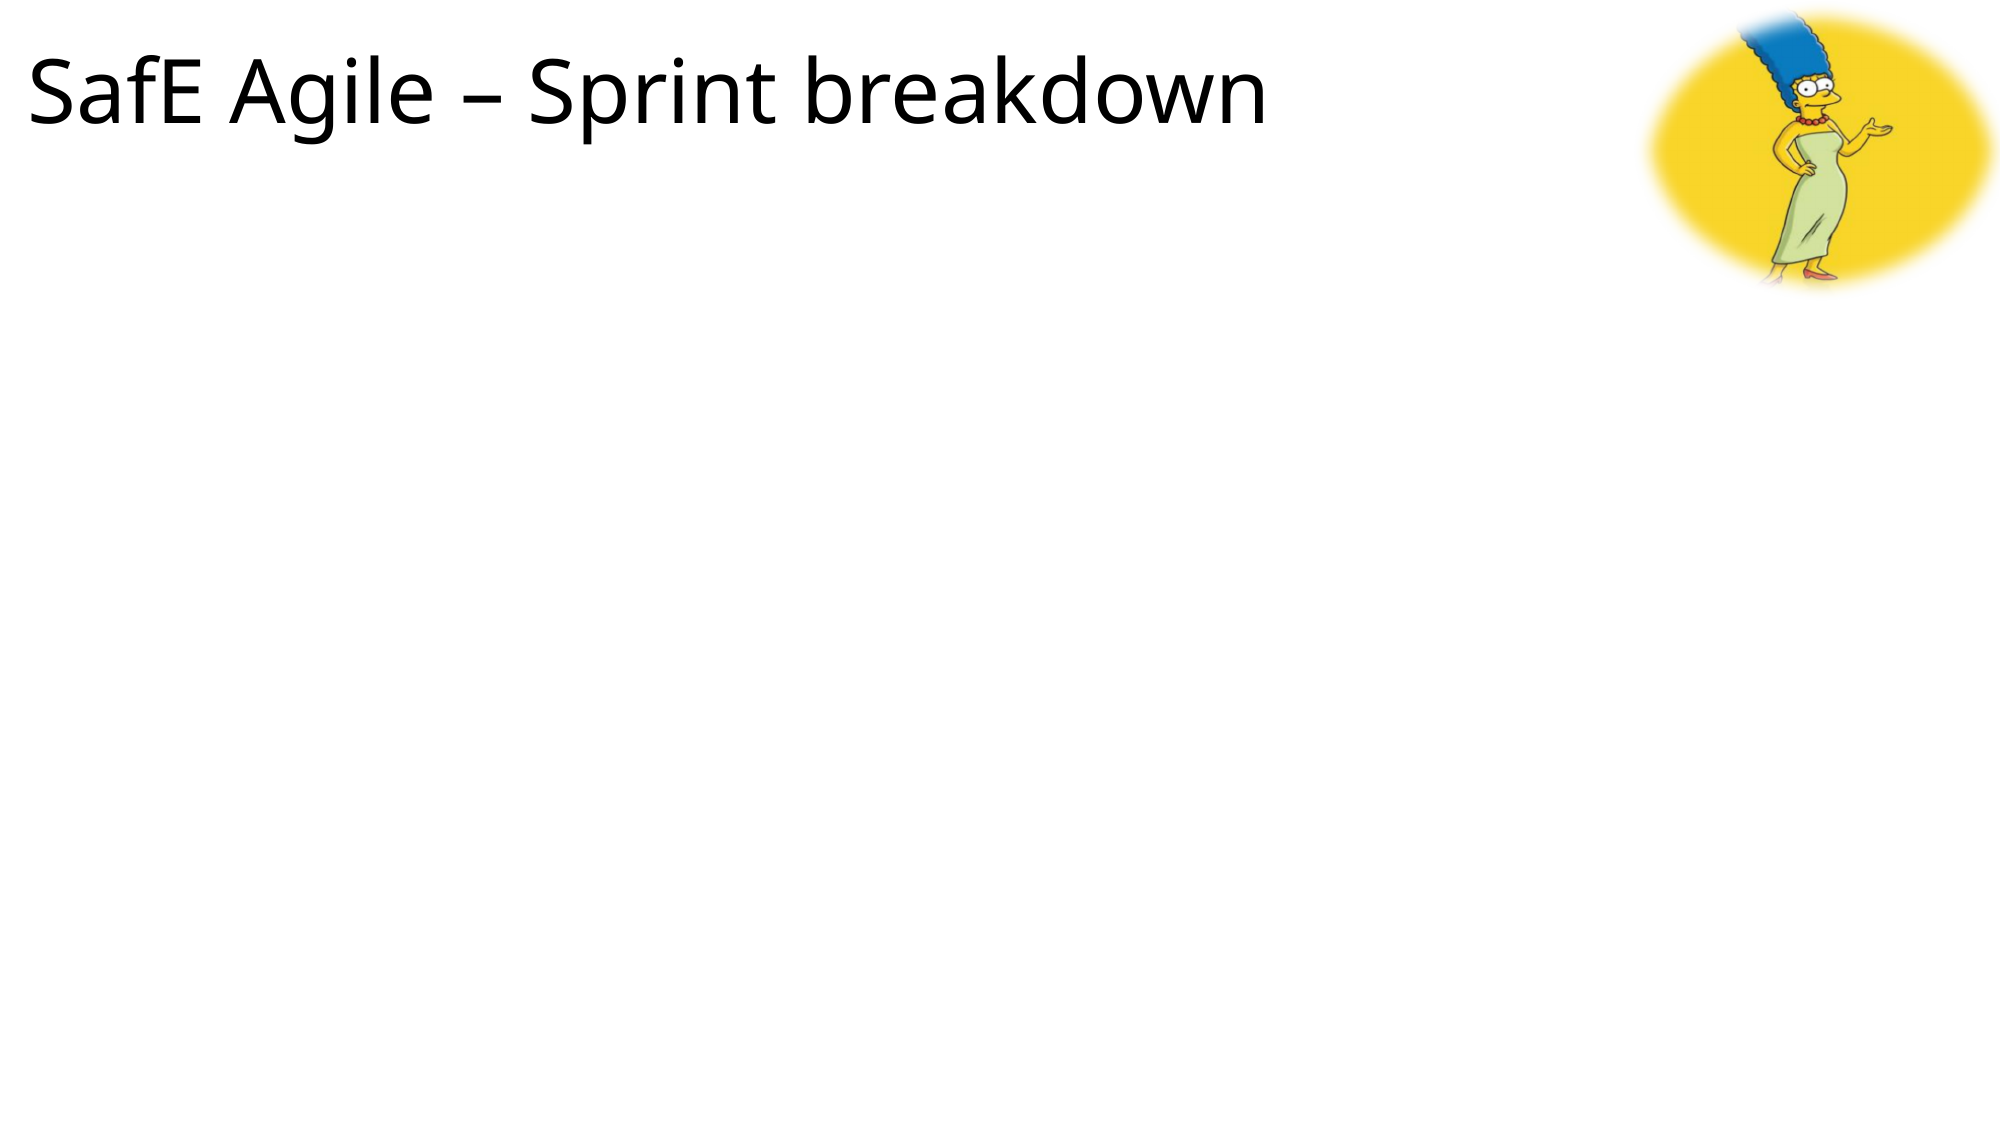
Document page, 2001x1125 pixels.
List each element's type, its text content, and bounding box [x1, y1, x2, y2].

title SafE Agile – Sprint breakdown [0, 14, 1299, 151]
picture [1632, 0, 2000, 302]
